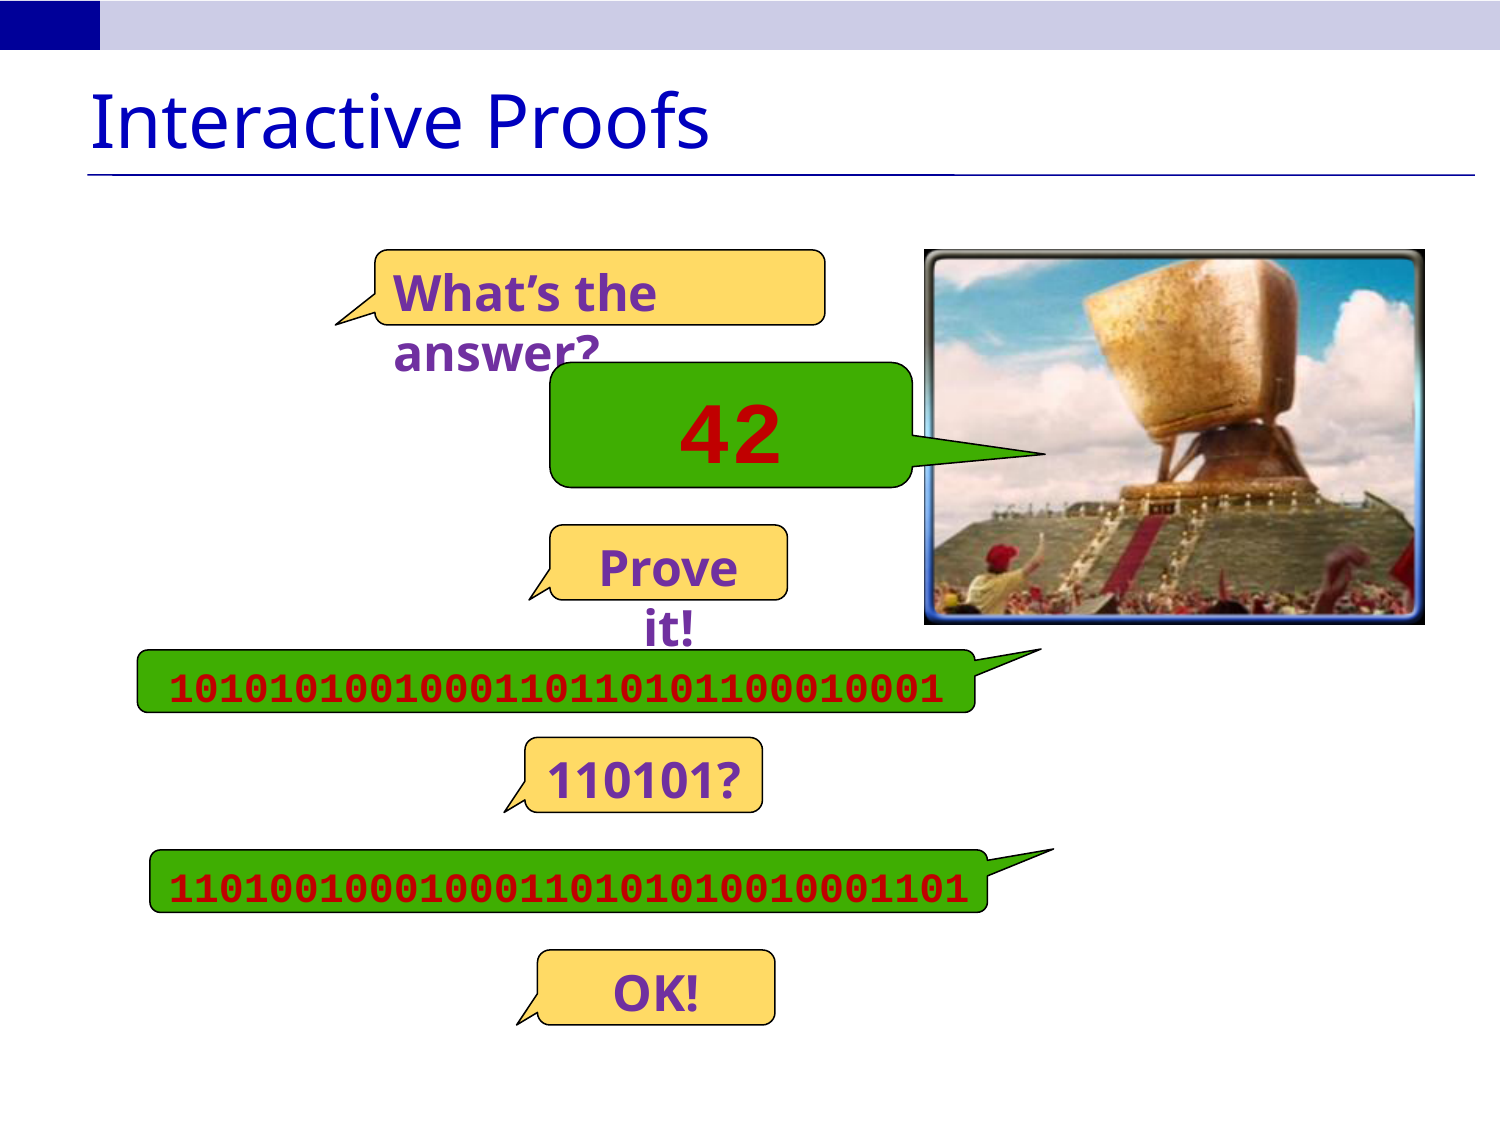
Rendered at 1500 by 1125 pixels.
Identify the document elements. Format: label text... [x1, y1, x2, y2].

text_box 110101? [504, 737, 763, 813]
text_box Prove it! [529, 524, 788, 600]
text_box 42 [549, 362, 919, 488]
text_box OK! [516, 949, 775, 1025]
text_box 1010101001000110110101100010001 [137, 649, 1042, 713]
picture [924, 249, 1426, 626]
title Interactive Proofs [74, 49, 1500, 188]
text_box What’s the answer? [335, 249, 825, 325]
text_box 11010010001000110101010010001101 [149, 848, 1054, 913]
